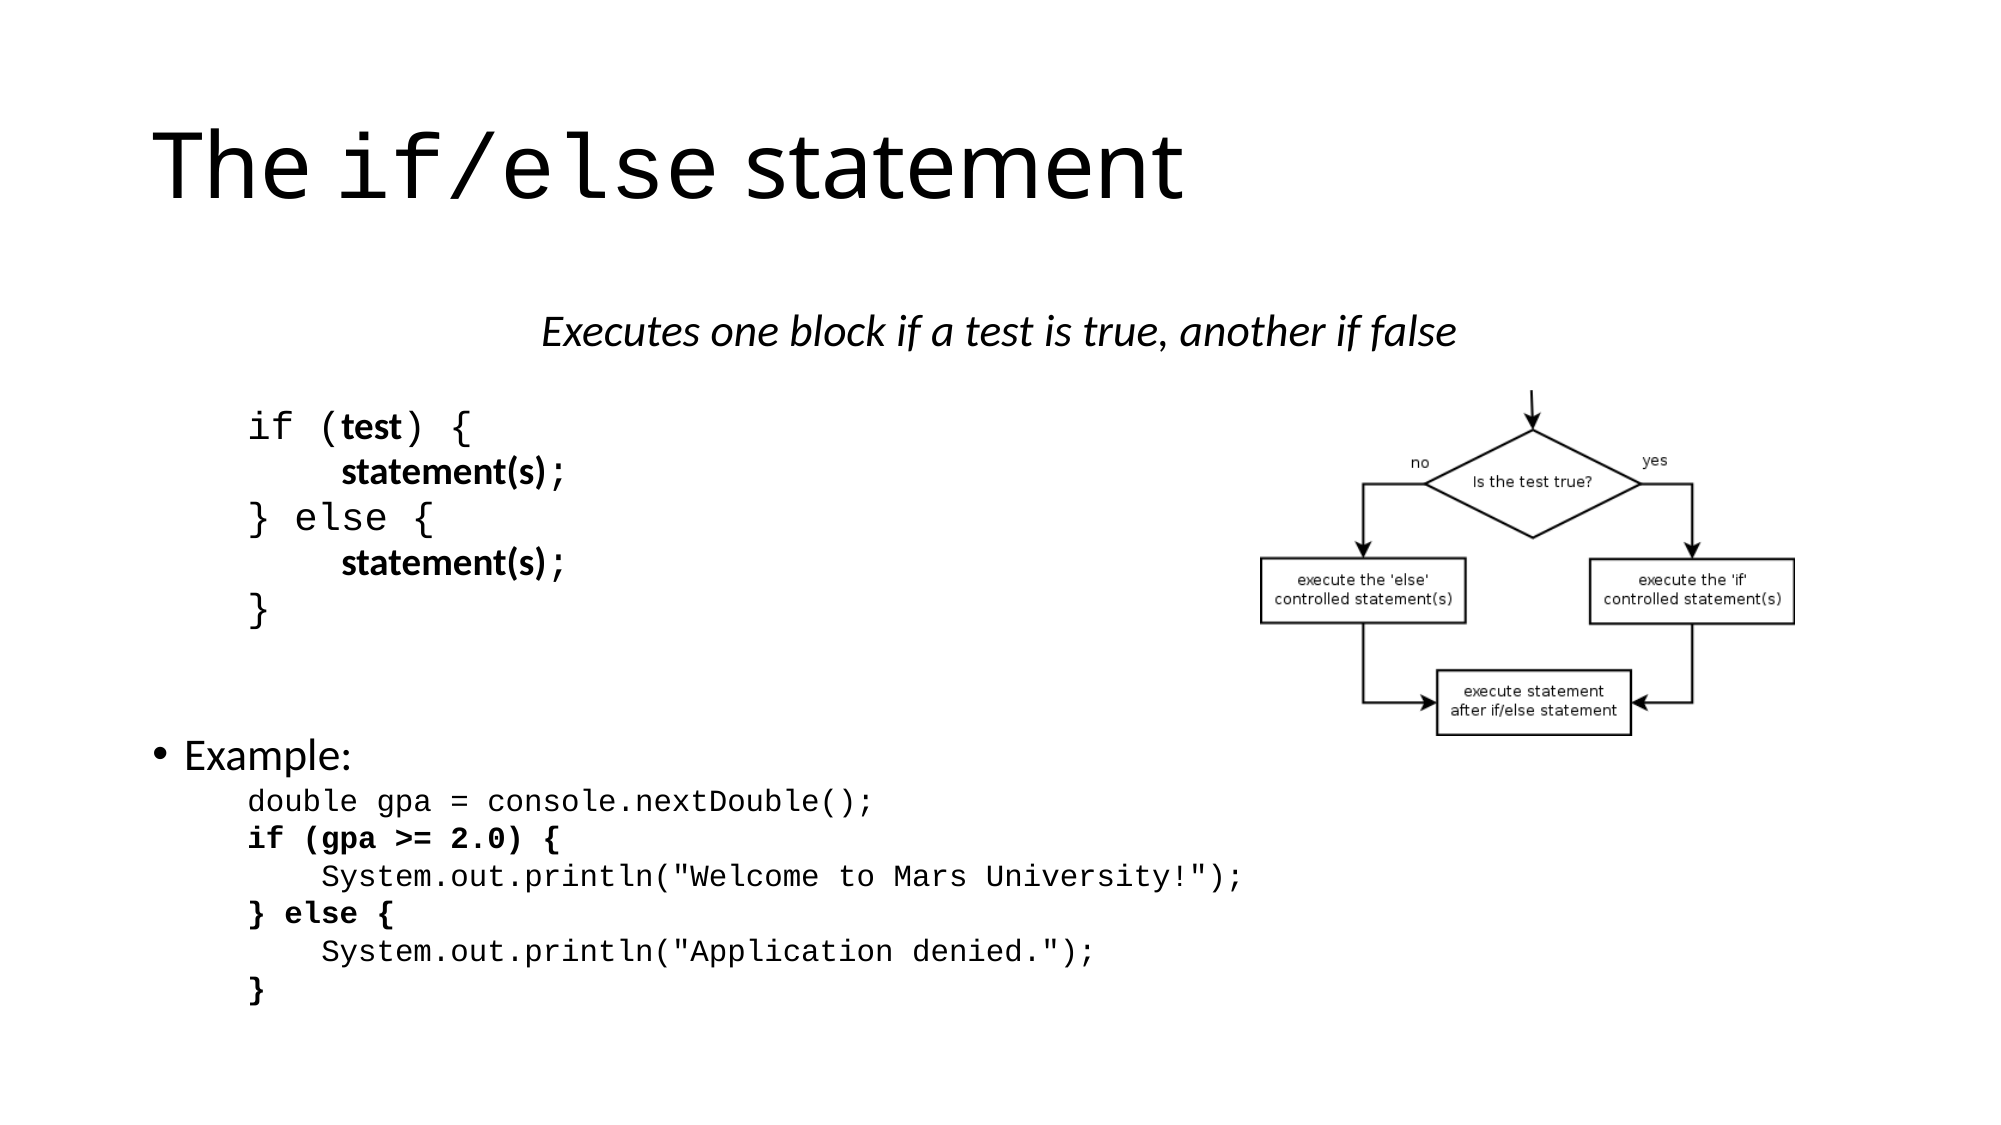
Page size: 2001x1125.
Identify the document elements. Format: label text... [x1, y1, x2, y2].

list Executes one block if a test is true, another if false if (test) { statement(s); } else { statement(s); } Example: double gpa = console.nextDouble(); if (gpa >= 2.0) { System.out.println("Welcome to Mars University!"); } else { System.out.println("Application denied."); } [137, 299, 1863, 1014]
picture [1260, 389, 1795, 736]
title The if/else statement [137, 59, 1863, 278]
